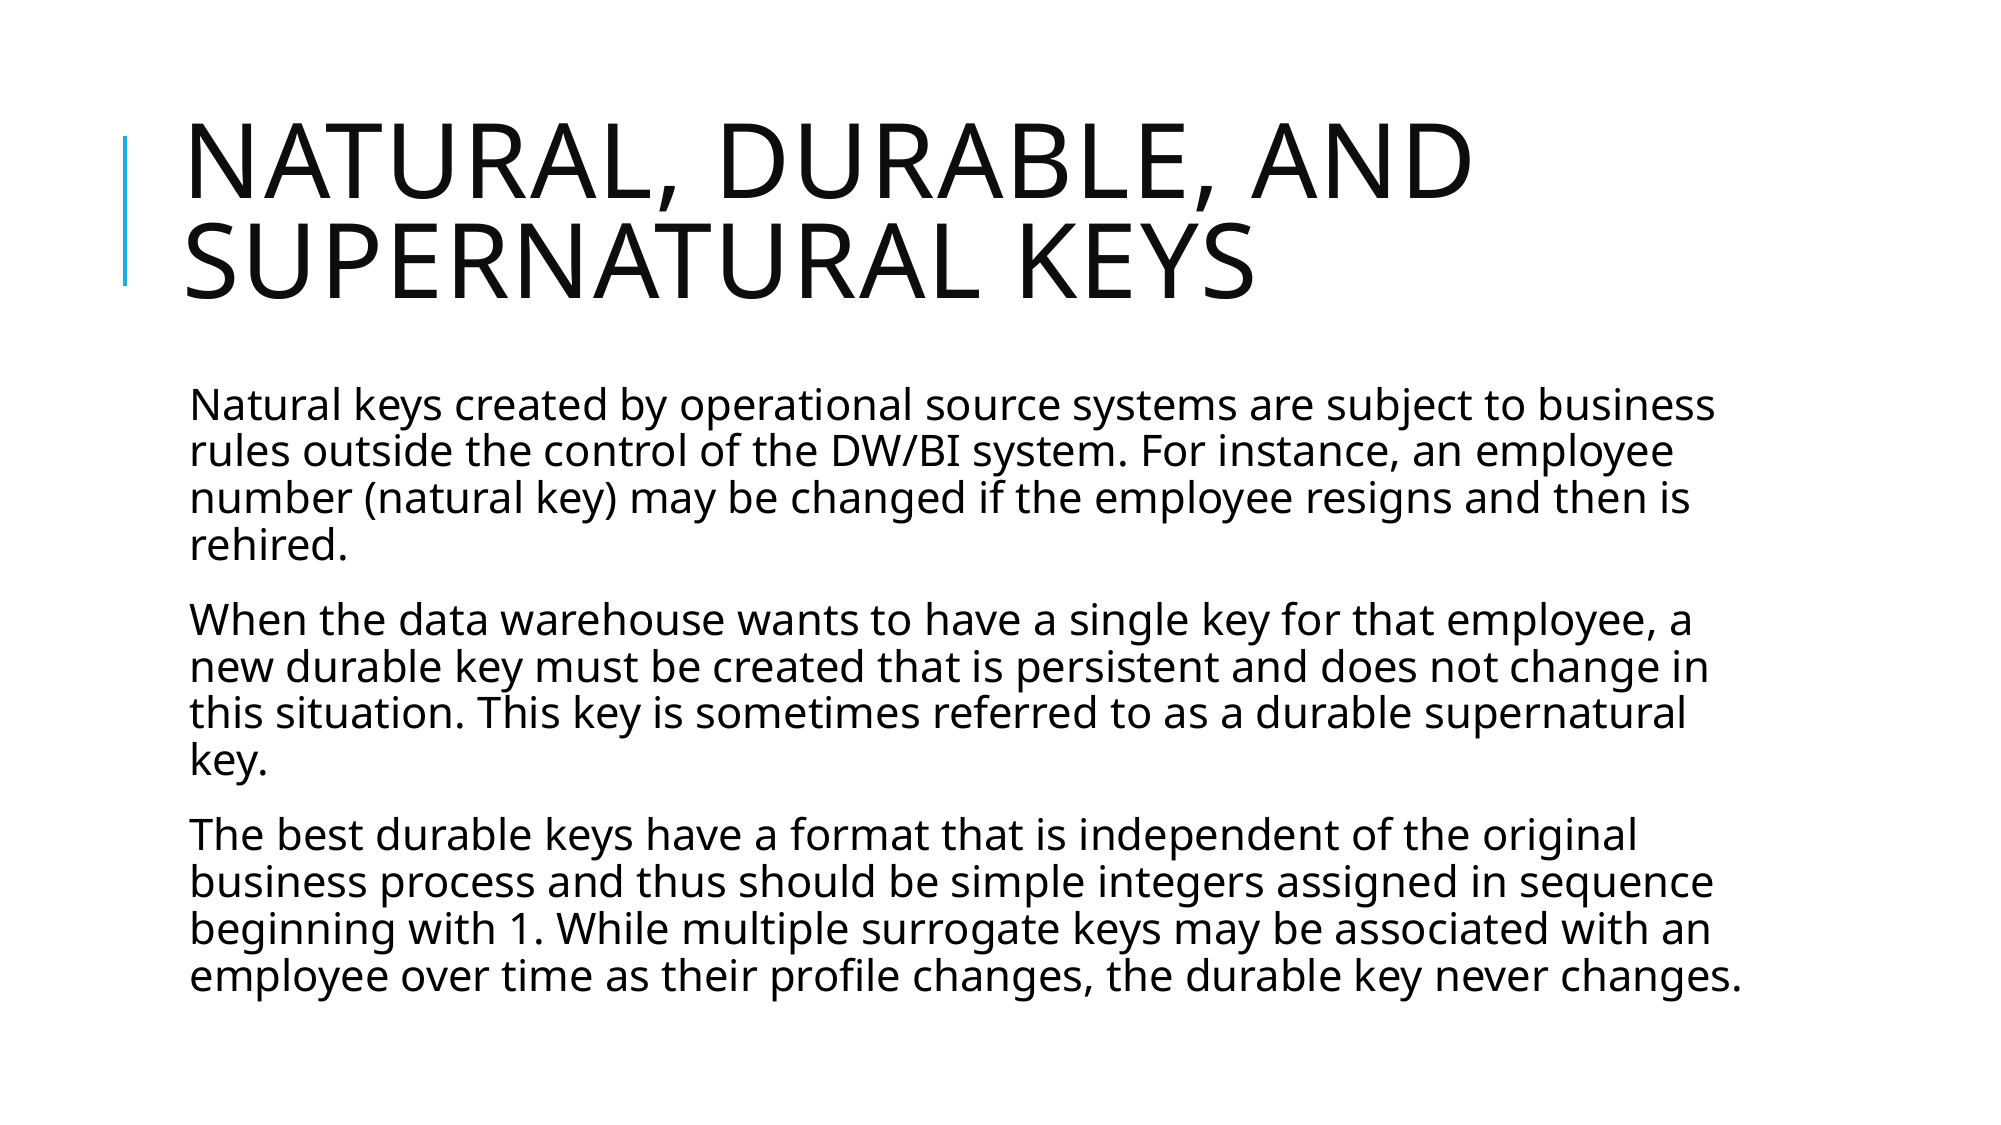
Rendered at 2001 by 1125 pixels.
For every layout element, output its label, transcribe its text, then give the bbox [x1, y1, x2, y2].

title Natural, Durable, and Supernatural Keys [168, 96, 1763, 342]
list Natural keys created by operational source systems are subject to business rules outside the control of the DW/BI system. For instance, an employee number (natural key) may be changed if the employee resigns and then is rehired. When the data warehouse wants to have a single key for that employee, a new durable key must be created that is persistent and does not change in this situation. This key is sometimes referred to as a durable supernatural key. The best durable keys have a format that is independent of the original business process and thus should be simple integers assigned in sequence beginning with 1. While multiple surrogate keys may be associated with an employee over time as their profile changes, the durable key never changes. [168, 375, 1763, 1035]
